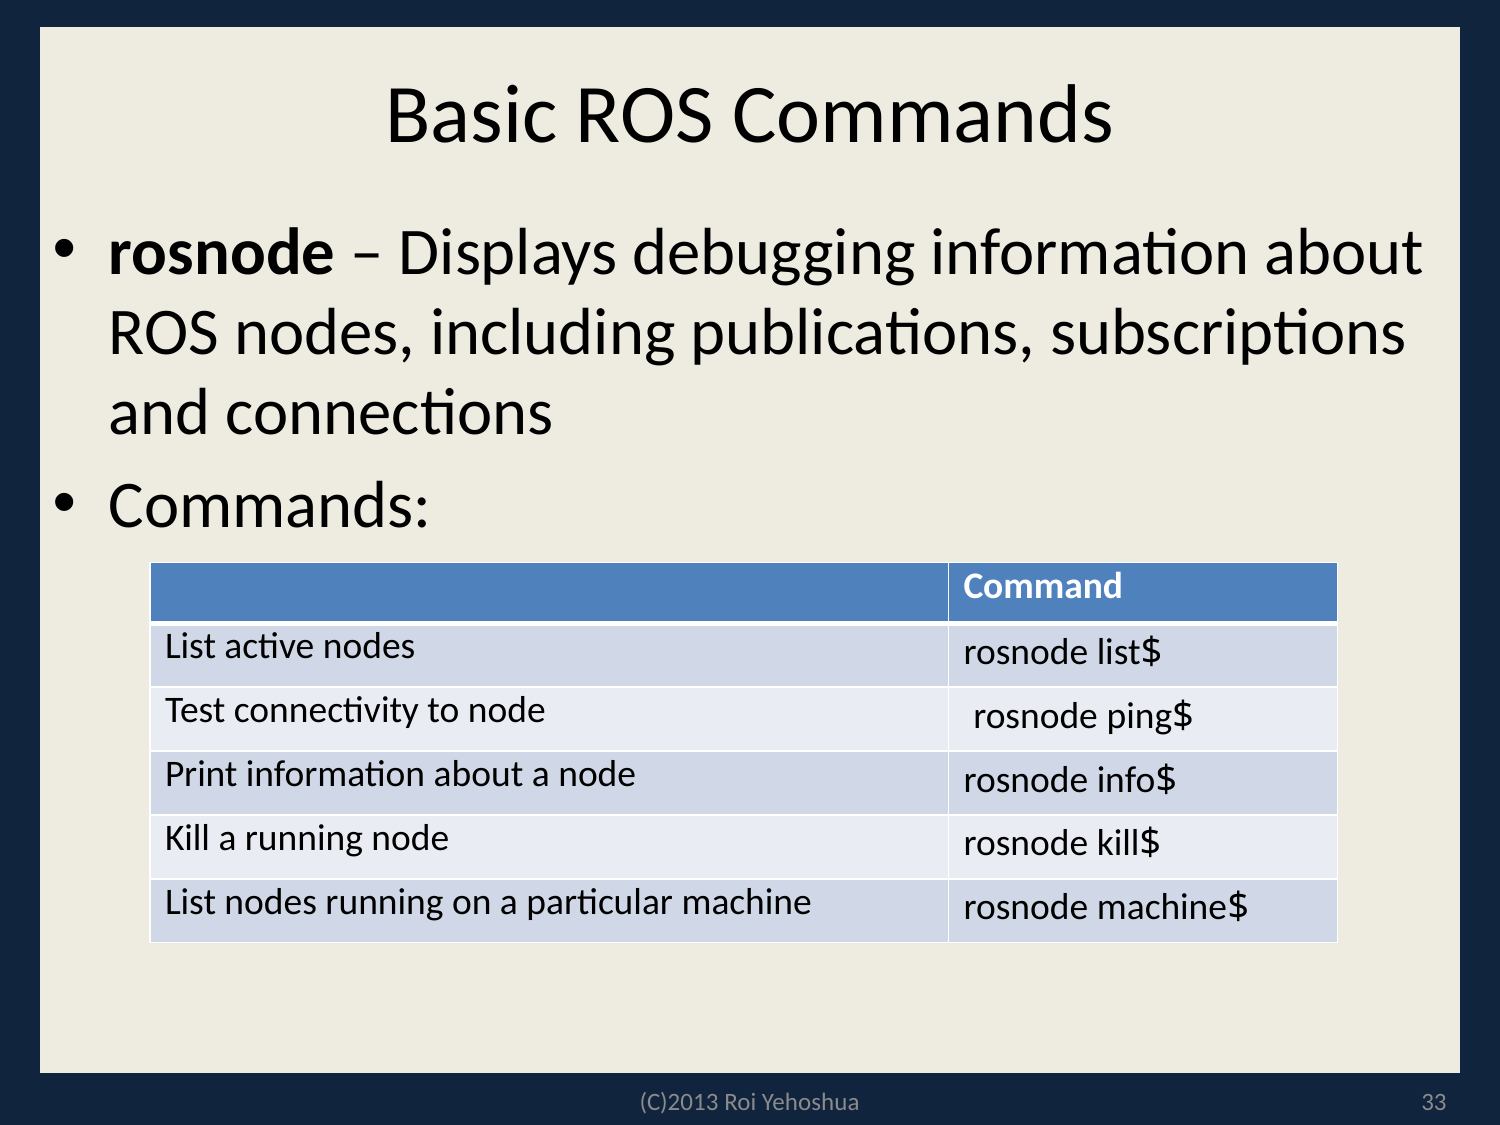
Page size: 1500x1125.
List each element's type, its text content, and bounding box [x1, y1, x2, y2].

table_cell Kill a running node [151, 816, 948, 878]
list rosnode – Displays debugging information about ROS nodes, including publications, subscriptions and connections Commands: [37, 200, 1463, 1080]
title Basic ROS Commands [37, 31, 1463, 188]
footer (C)2013 Roi Yehoshua [512, 1074, 988, 1125]
table_cell $rosnode list [949, 626, 1337, 686]
table_cell $rosnode ping [949, 688, 1337, 750]
table_cell List nodes running on a particular machine [151, 880, 948, 942]
table_cell $rosnode kill [949, 816, 1337, 878]
table_cell Print information about a node [151, 752, 948, 814]
table_cell List active nodes [151, 626, 948, 686]
table_header [151, 563, 948, 621]
table_cell $rosnode info [949, 752, 1337, 814]
table_cell $rosnode machine [949, 880, 1337, 942]
table_header Command [949, 563, 1337, 621]
table_cell Test connectivity to node [151, 688, 948, 750]
slide_number 33 [1111, 1074, 1462, 1125]
